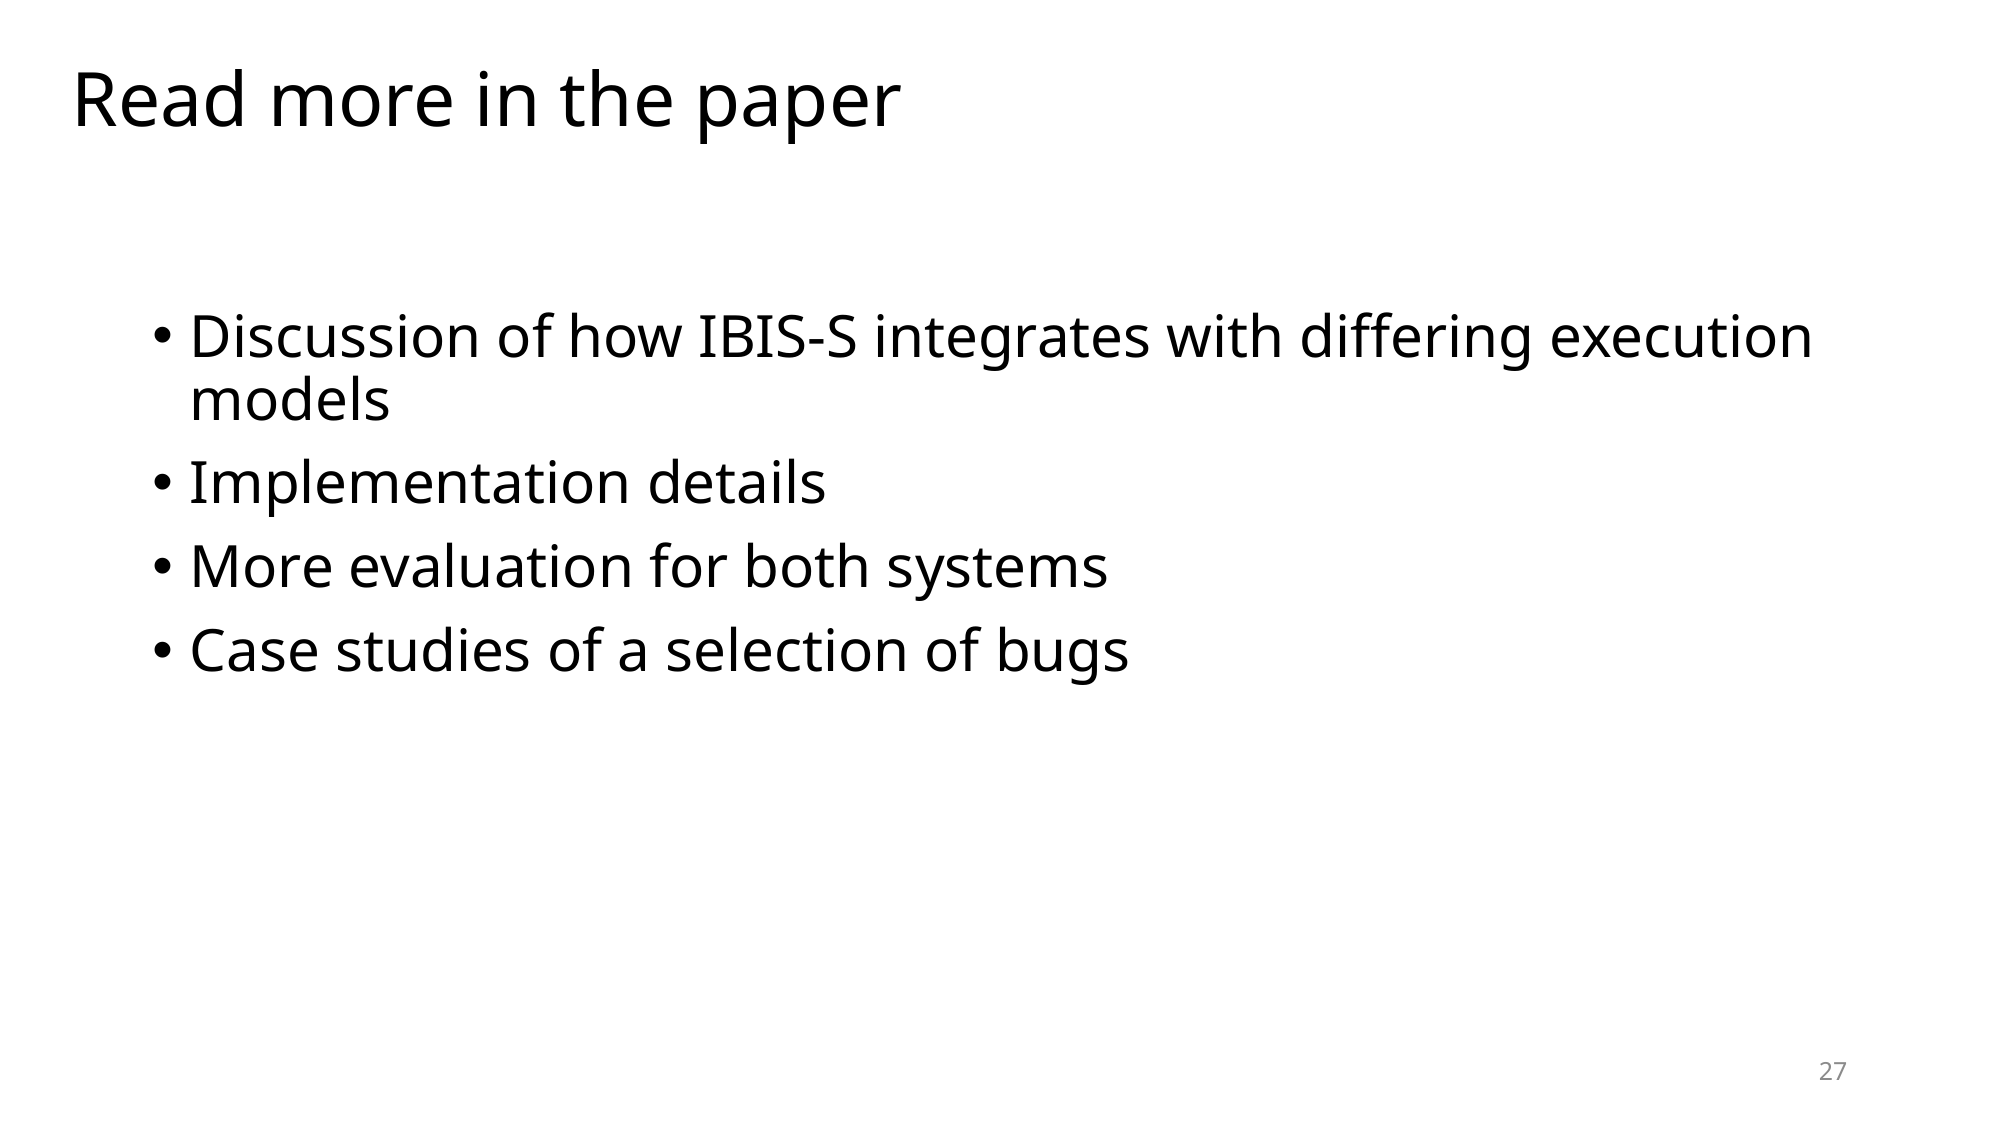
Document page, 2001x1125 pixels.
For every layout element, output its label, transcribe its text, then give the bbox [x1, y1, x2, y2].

list Discussion of how IBIS-S integrates with differing execution models Implementation details More evaluation for both systems Case studies of a selection of bugs [137, 299, 1863, 1014]
slide_number 27 [1412, 1042, 1863, 1103]
title Read more in the paper [56, 42, 1782, 163]
